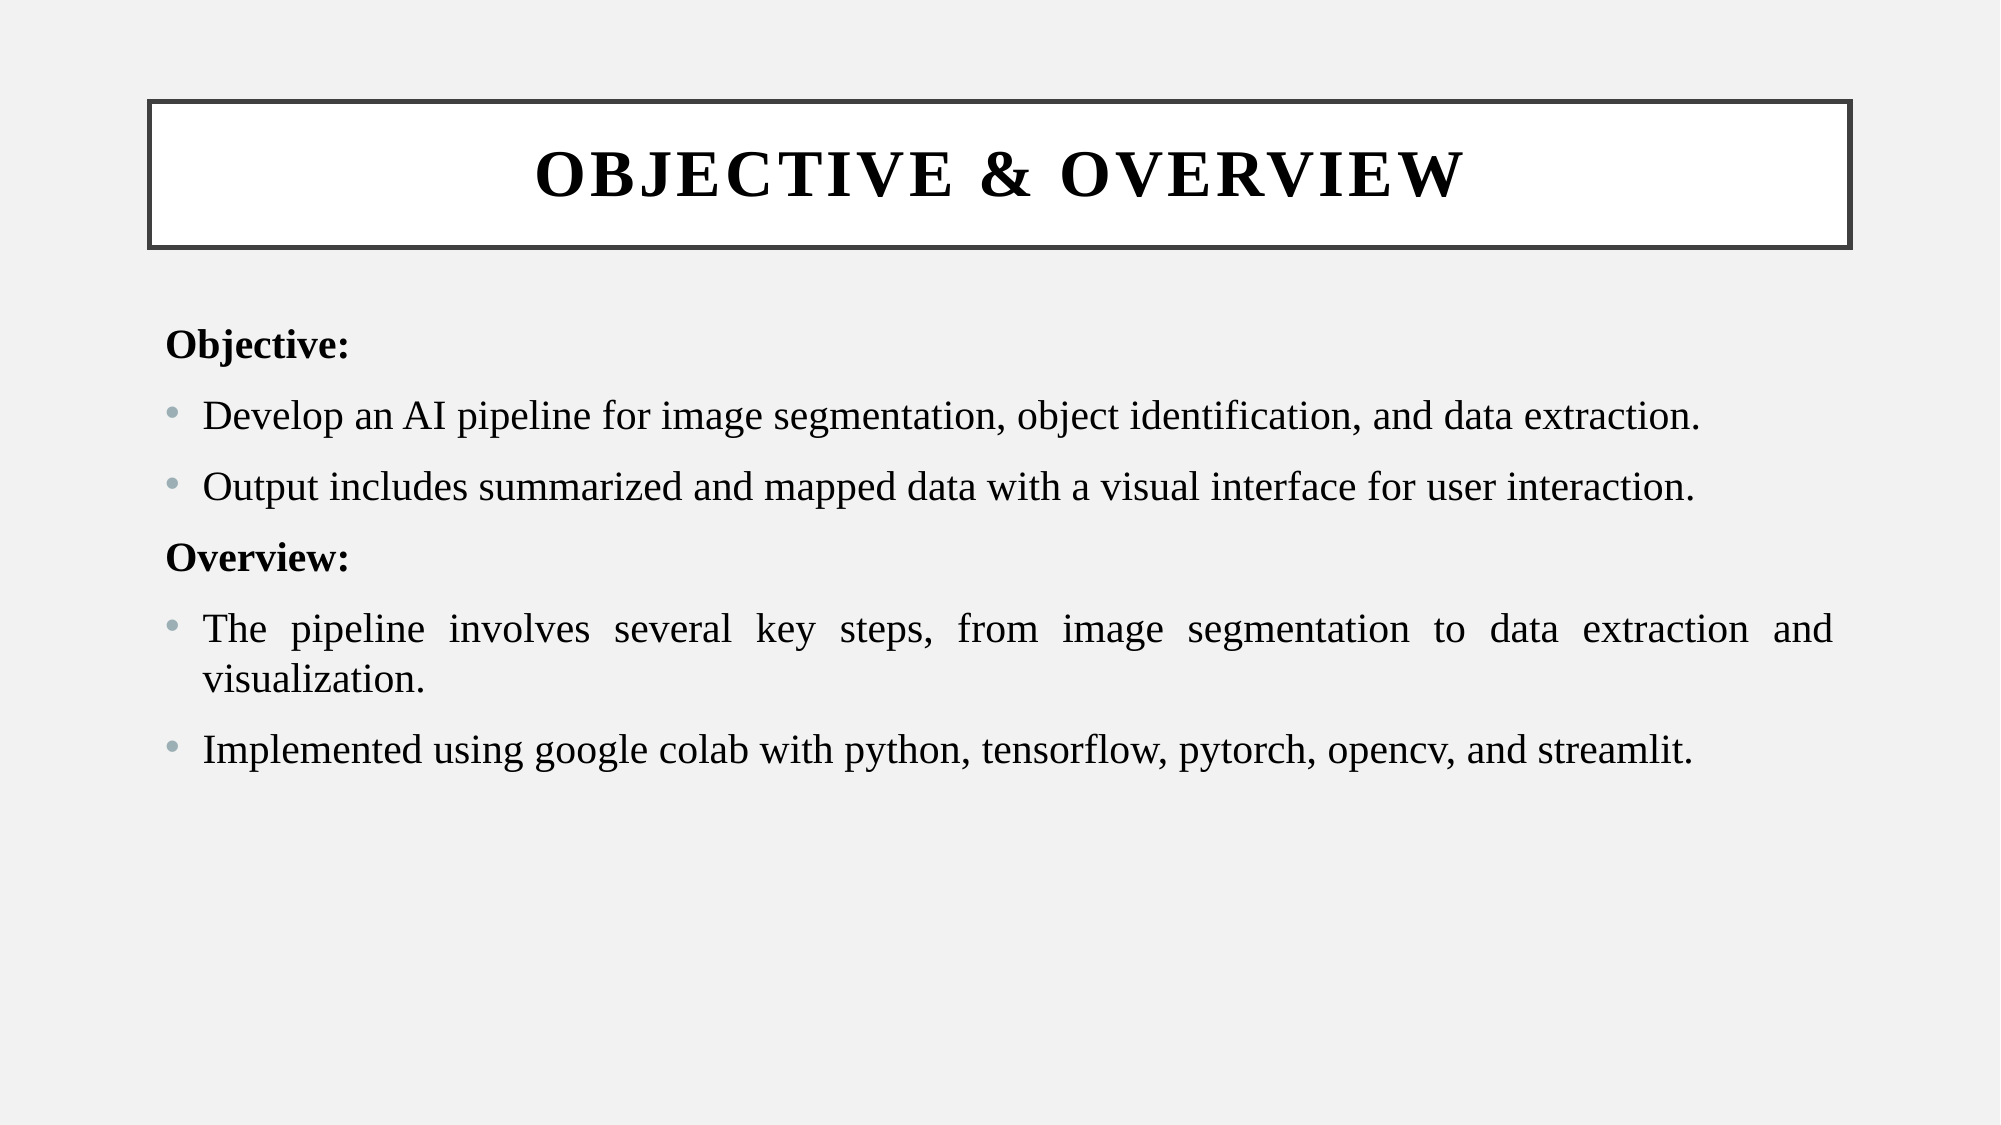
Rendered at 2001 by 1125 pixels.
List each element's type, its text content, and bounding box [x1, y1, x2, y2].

title Objective & Overview [147, 99, 1853, 250]
list Objective: Develop an AI pipeline for image segmentation, object identification, and data extraction. Output includes summarized and mapped data with a visual interface for user interaction. Overview: The pipeline involves several key steps, from image segmentation to data extraction and visualization. Implemented using google colab with python, tensorflow, pytorch, opencv, and streamlit. [150, 309, 1851, 1012]
